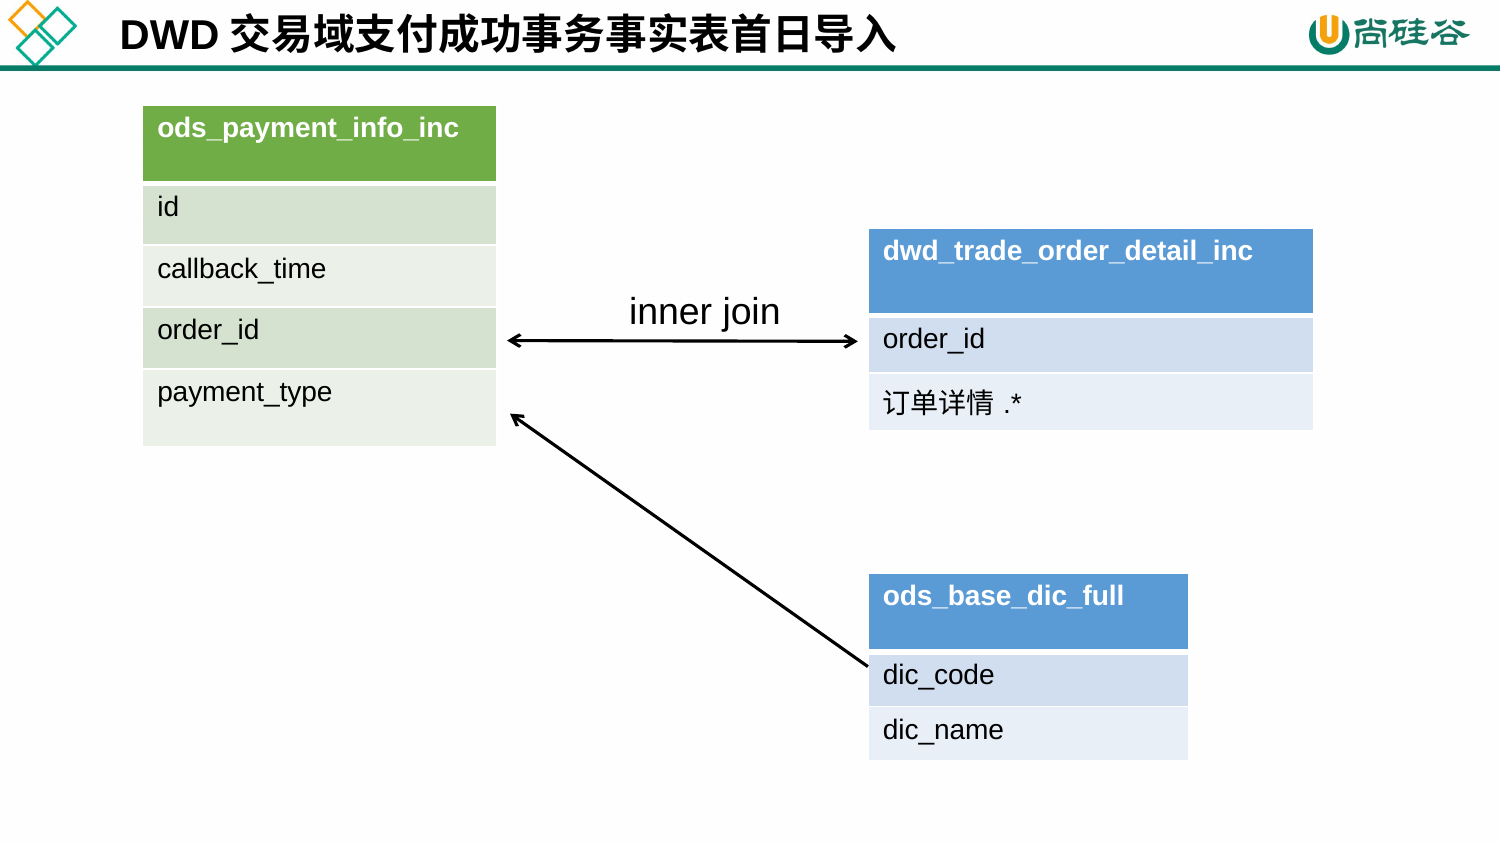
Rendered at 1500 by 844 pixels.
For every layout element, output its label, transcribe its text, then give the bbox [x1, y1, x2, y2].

picture [0, 0, 1500, 844]
table_header dwd_trade_order_detail_inc [869, 229, 1313, 313]
table_cell 订单详情.* [869, 374, 1313, 430]
text_box inner join [614, 280, 799, 340]
table_cell callback_time [143, 246, 496, 306]
table_header ods_base_dic_full [869, 574, 1188, 649]
table_cell order_id [869, 318, 1313, 372]
table_cell id [143, 186, 496, 244]
table_header ods_payment_info_inc [143, 106, 496, 181]
table_cell order_id [143, 308, 496, 368]
table_cell payment_type [143, 370, 496, 446]
text_box DWD交易域支付成功事务事实表首日导入 [104, 0, 913, 65]
table_cell dic_code [869, 655, 1188, 706]
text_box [509, 413, 868, 667]
table_cell dic_name [869, 707, 1188, 760]
